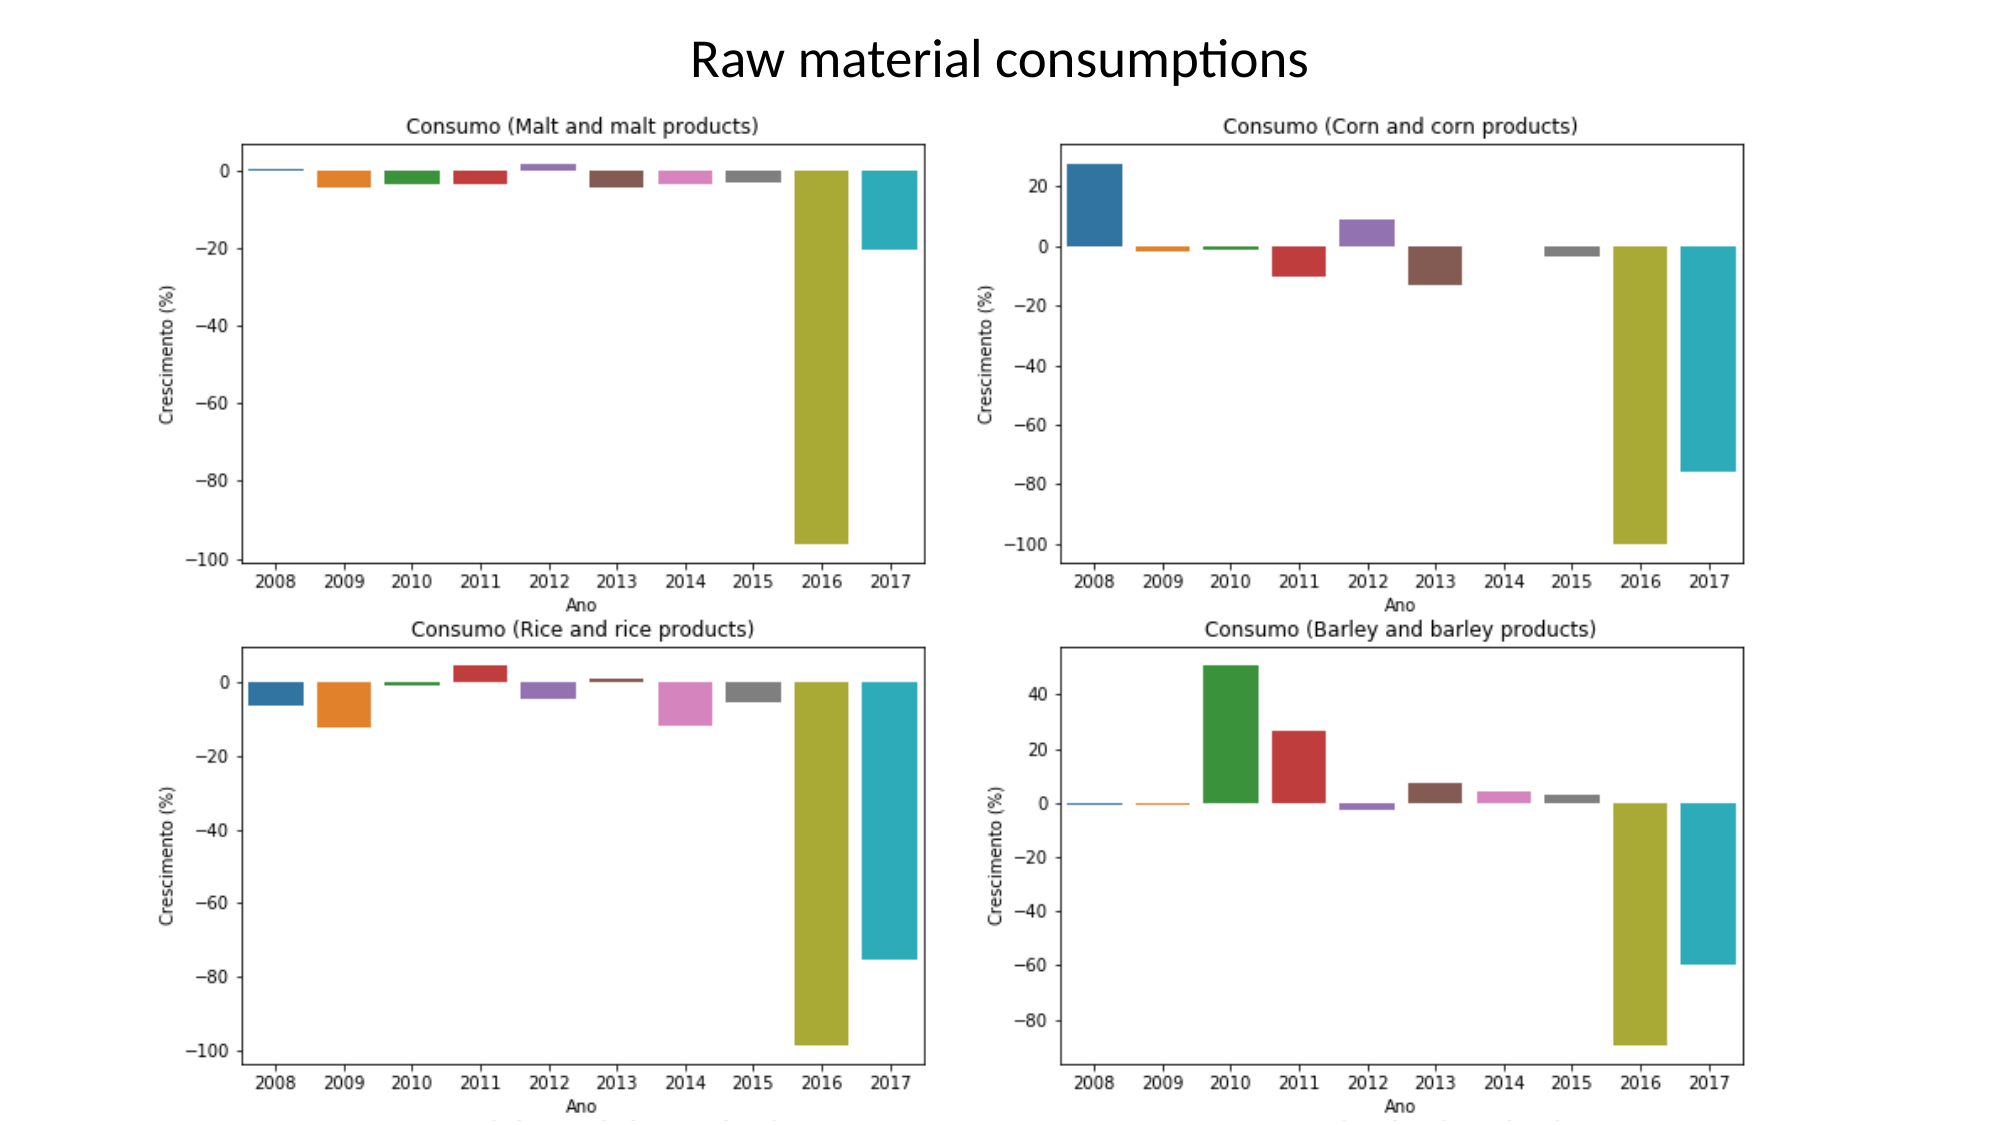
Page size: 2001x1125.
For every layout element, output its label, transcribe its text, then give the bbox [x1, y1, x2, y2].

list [146, 97, 1854, 1121]
title Raw material consumptions [137, 22, 1863, 98]
